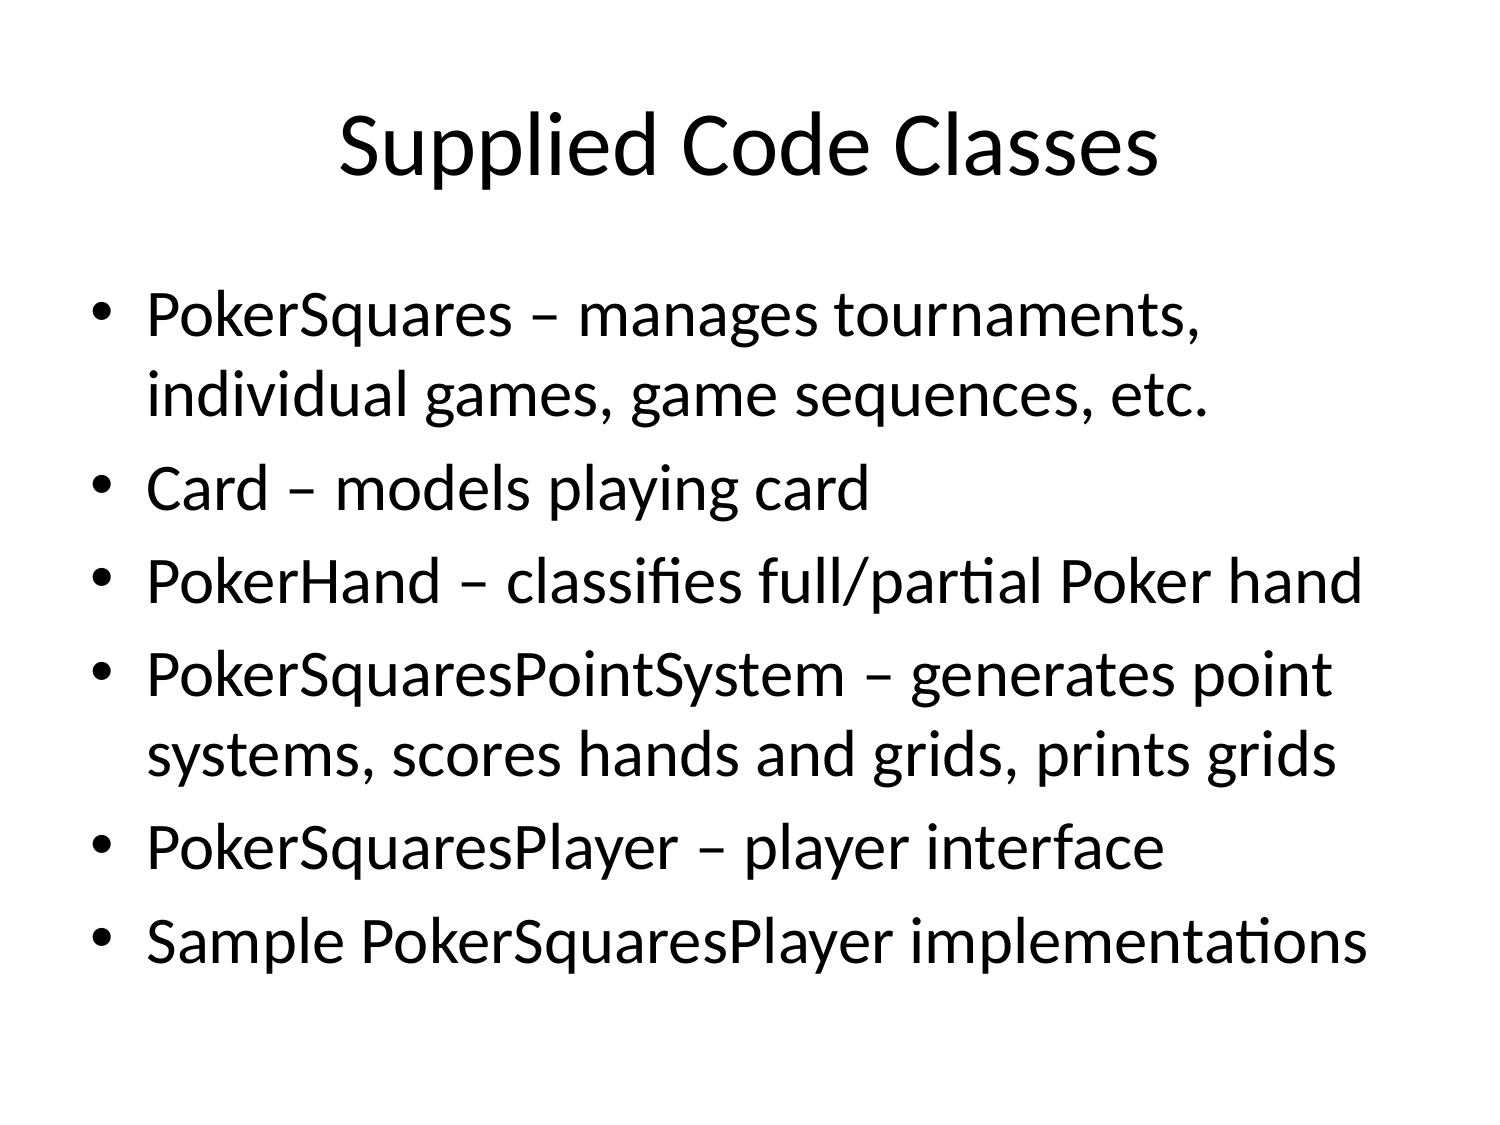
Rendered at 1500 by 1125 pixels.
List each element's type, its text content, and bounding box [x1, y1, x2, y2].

title Supplied Code Classes [75, 45, 1425, 233]
list PokerSquares – manages tournaments, individual games, game sequences, etc. Card – models playing card PokerHand – classifies full/partial Poker hand PokerSquaresPointSystem – generates point systems, scores hands and grids, prints grids PokerSquaresPlayer – player interface Sample PokerSquaresPlayer implementations [75, 262, 1425, 1005]
